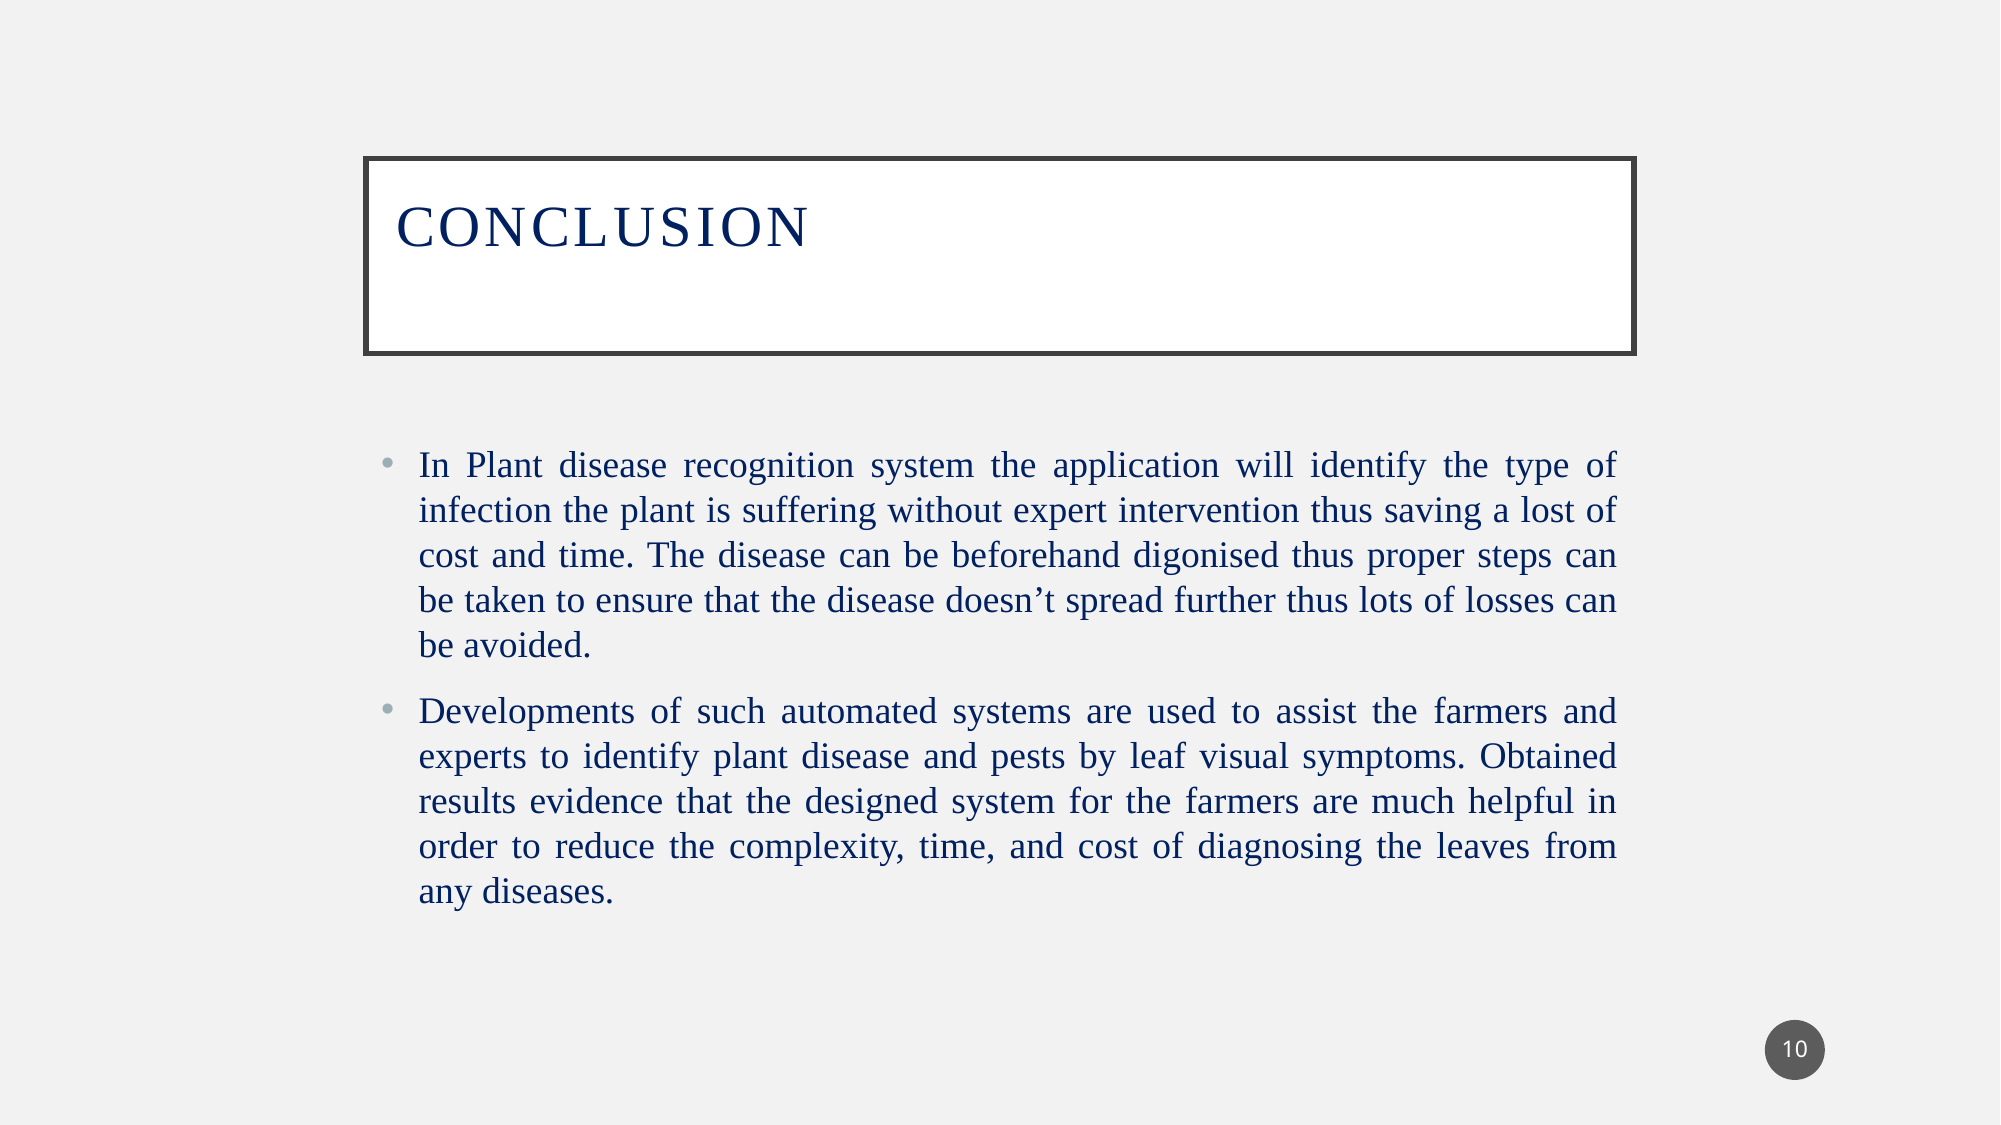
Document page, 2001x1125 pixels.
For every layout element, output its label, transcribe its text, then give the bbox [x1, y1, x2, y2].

title Conclusion [363, 156, 1637, 356]
slide_number 10 [1764, 1019, 1825, 1080]
list In Plant disease recognition system the application will identify the type of infection the plant is suffering without expert intervention thus saving a lost of cost and time. The disease can be beforehand digonised thus proper steps can be taken to ensure that the disease doesn’t spread further thus lots of losses can be avoided. Developments of such automated systems are used to assist the farmers and experts to identify plant disease and pests by leaf visual symptoms. Obtained results evidence that the designed system for the farmers are much helpful in order to reduce the complexity, time, and cost of diagnosing the leaves from any diseases. [366, 432, 1634, 942]
